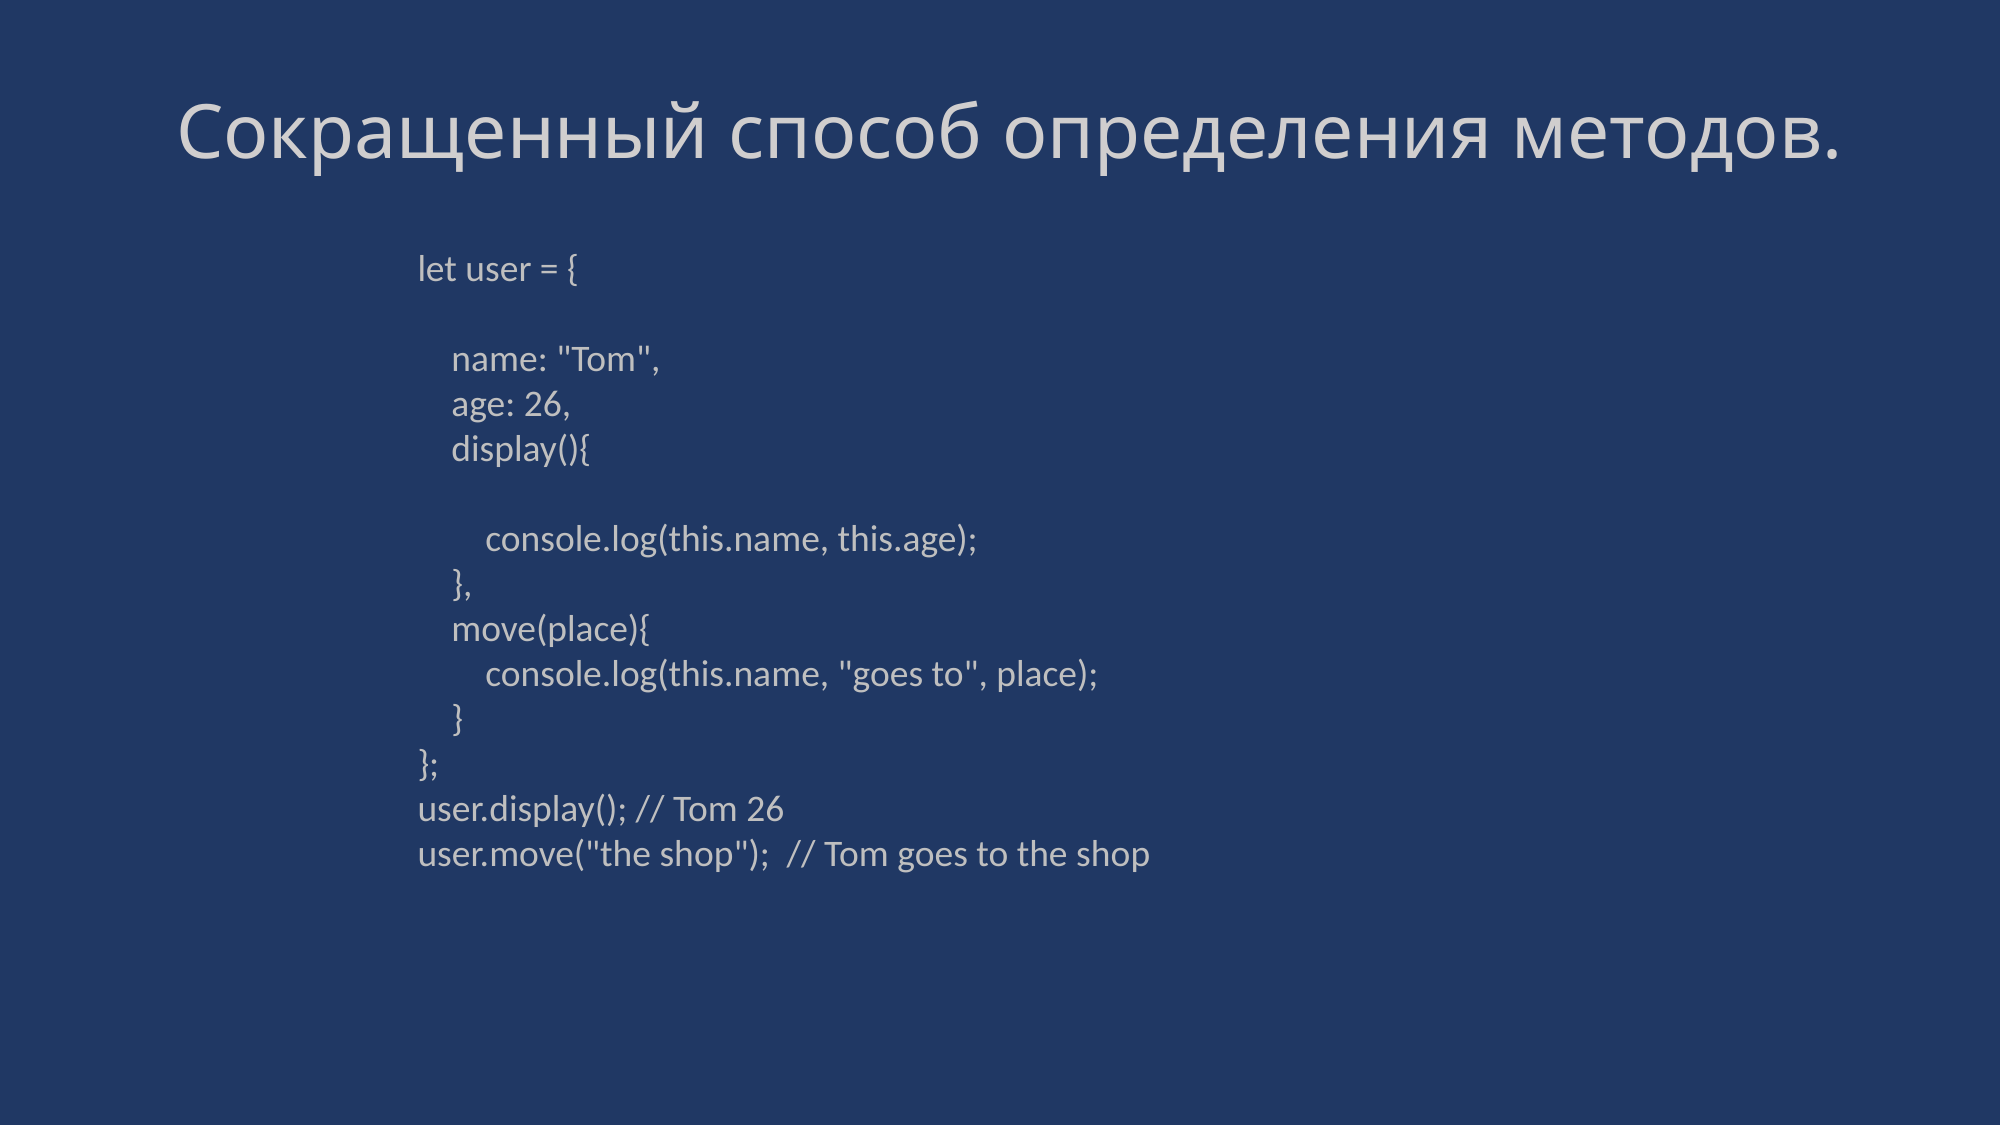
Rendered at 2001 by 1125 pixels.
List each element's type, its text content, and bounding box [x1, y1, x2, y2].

title Сокращенный способ определения методов. [137, 59, 1863, 208]
text_box let user = { name: "Tom", age: 26, display(){ console.log(this.name, this.age); }, move(place){ console.log(this.name, "goes to", place); } }; user.display(); // Tom 26 user.move("the shop"); // Tom goes to the shop [402, 236, 1196, 882]
